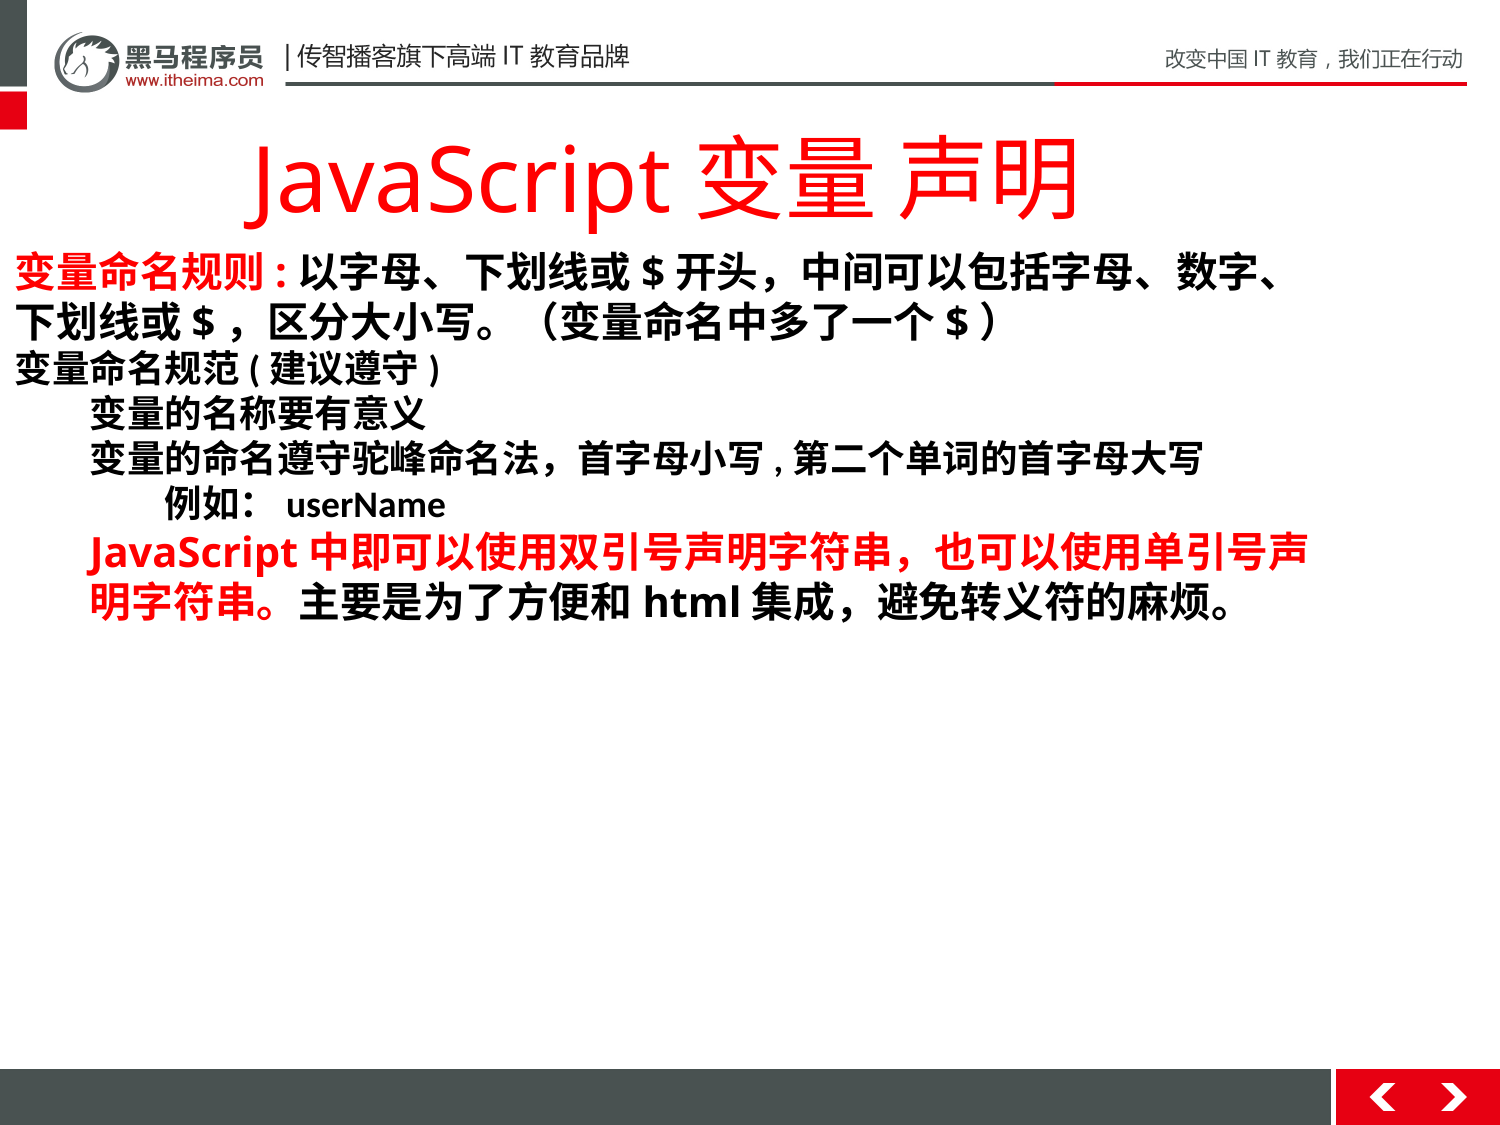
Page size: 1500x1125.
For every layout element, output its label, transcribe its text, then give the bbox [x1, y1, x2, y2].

list 变量命名规则:以字母、下划线或$开头，中间可以包括字母、数字、下划线或$，区分大小写。（变量命名中多了一个$） 变量命名规范(建议遵守) 变量的名称要有意义 变量的命名遵守驼峰命名法，首字母小写,第二个单词的首字母大写 例如：userName JavaScript中即可以使用双引号声明字符串，也可以使用单引号声明字符串。主要是为了方便和html集成，避免转义符的麻烦。 [0, 237, 1334, 1005]
title JavaScript变量 声明 [0, 102, 1334, 237]
picture [0, 0, 1500, 1125]
